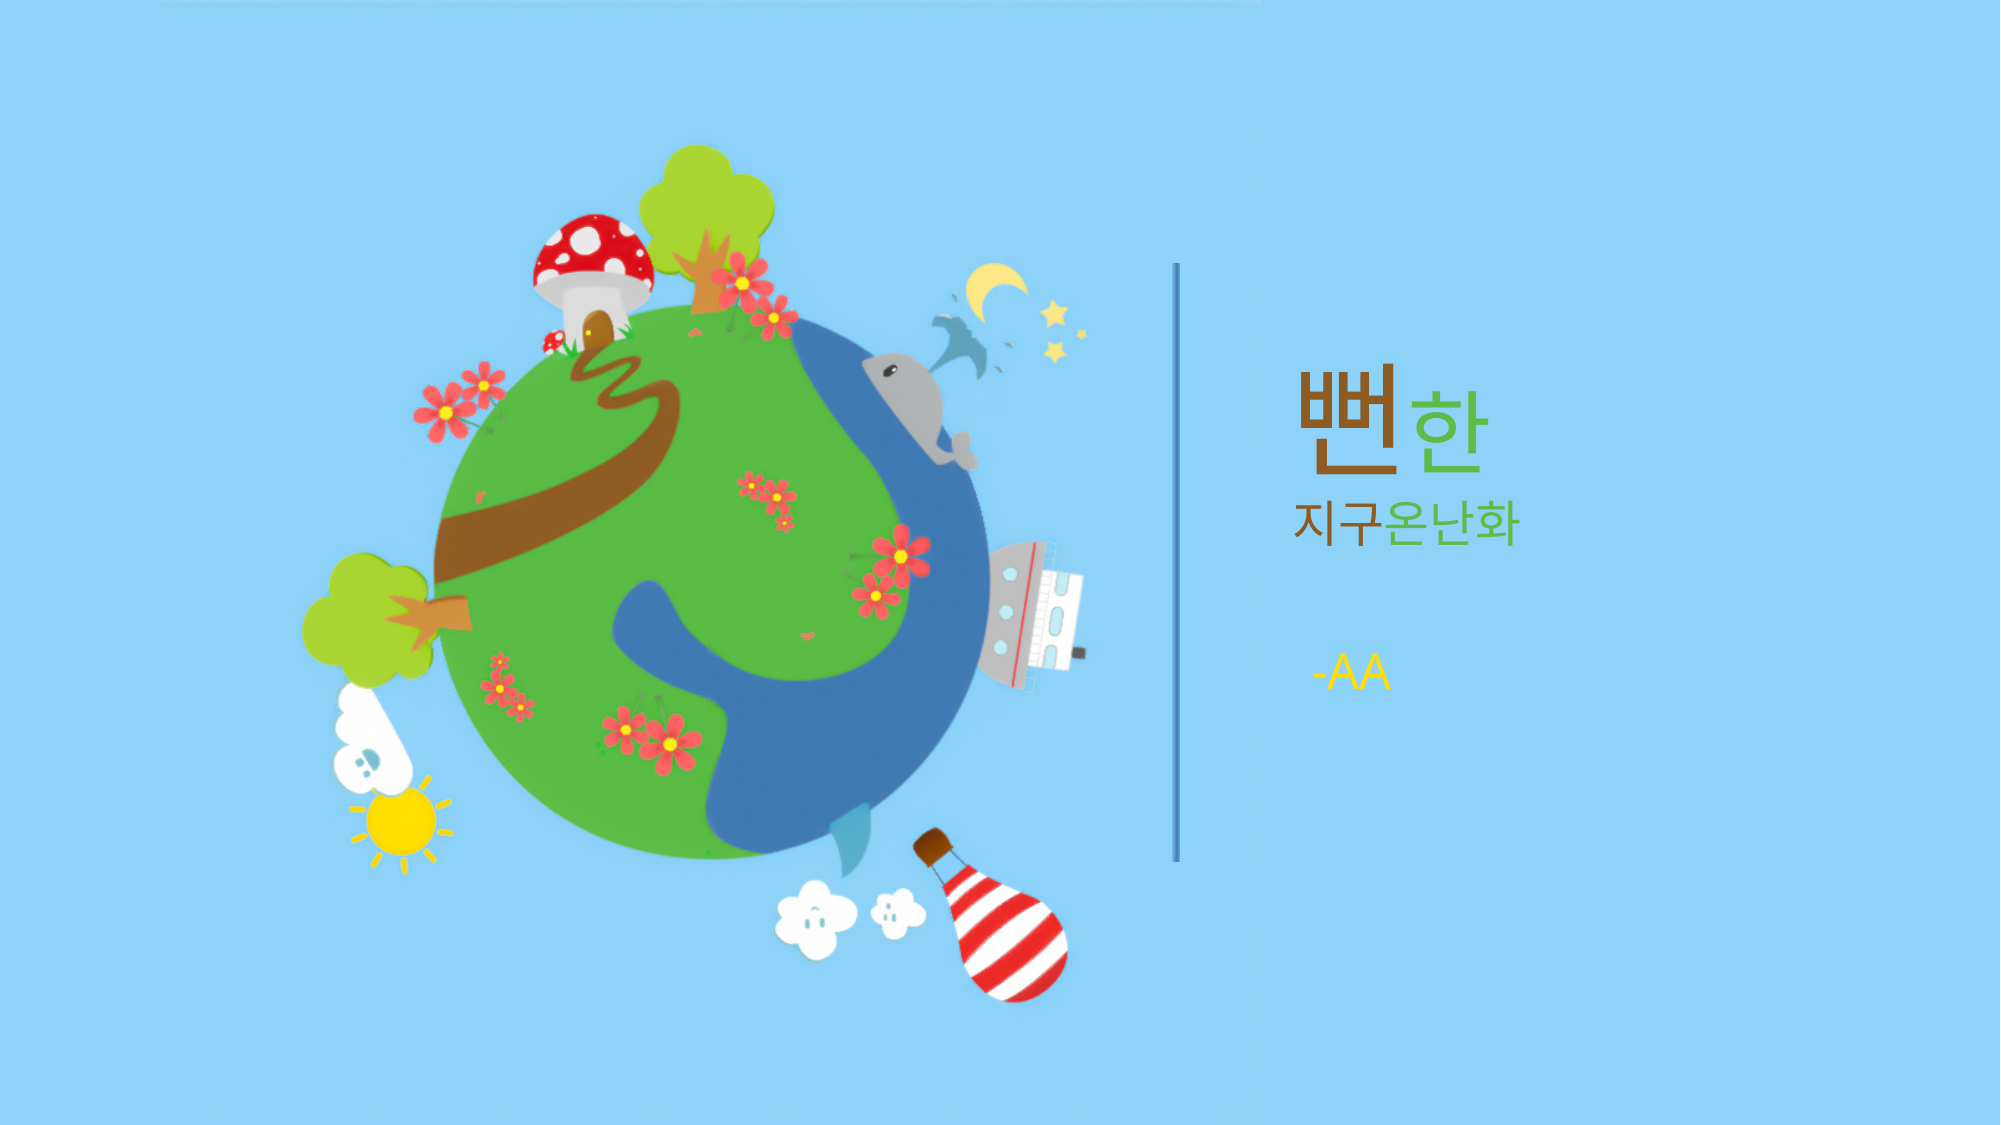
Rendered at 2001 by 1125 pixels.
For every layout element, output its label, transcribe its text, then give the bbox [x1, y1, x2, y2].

picture [161, 0, 1278, 1125]
text_box 뻔한 지구온난화 [1278, 334, 1628, 560]
text_box -AA [1283, 632, 1407, 707]
